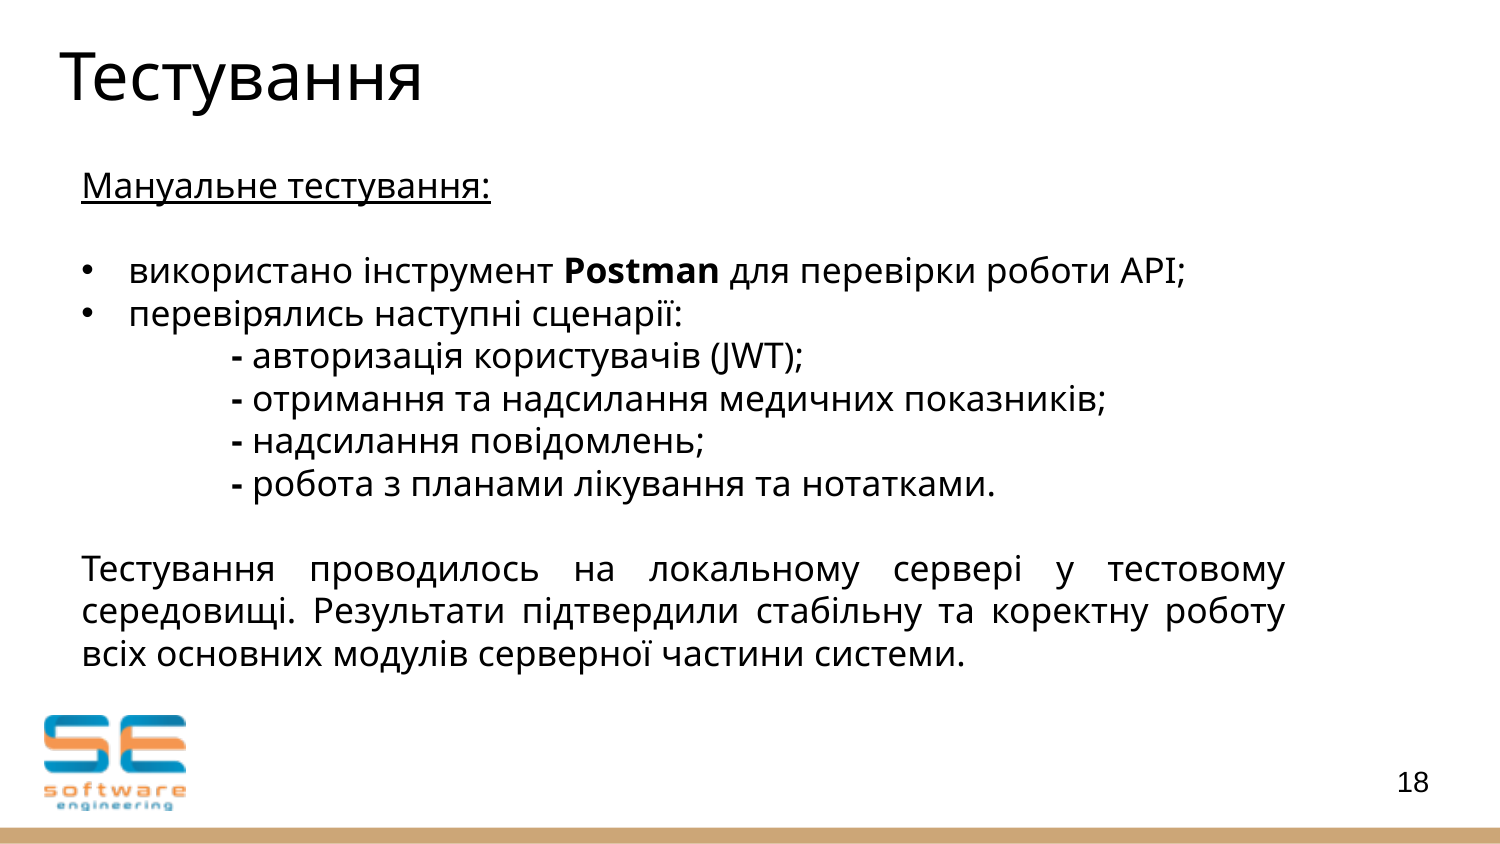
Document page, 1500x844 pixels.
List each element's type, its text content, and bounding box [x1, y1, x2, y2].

picture [43, 714, 186, 811]
text_box Мануальне тестування: використано інструмент Postman для перевірки роботи API; перевірялись наступні сценарії: - авторизація користувачів (JWT); - отримання та надсилання медичних показників; - надсилання повідомлень; - робота з планами лікування та нотатками. Тестування проводилось на локальному сервері у тестовому середовищі. Результати підтвердили стабільну та коректну роботу всіх основних модулів серверної частини системи. [66, 155, 1301, 681]
title Тестування [44, 0, 1442, 129]
text_box 18 [1382, 755, 1500, 806]
